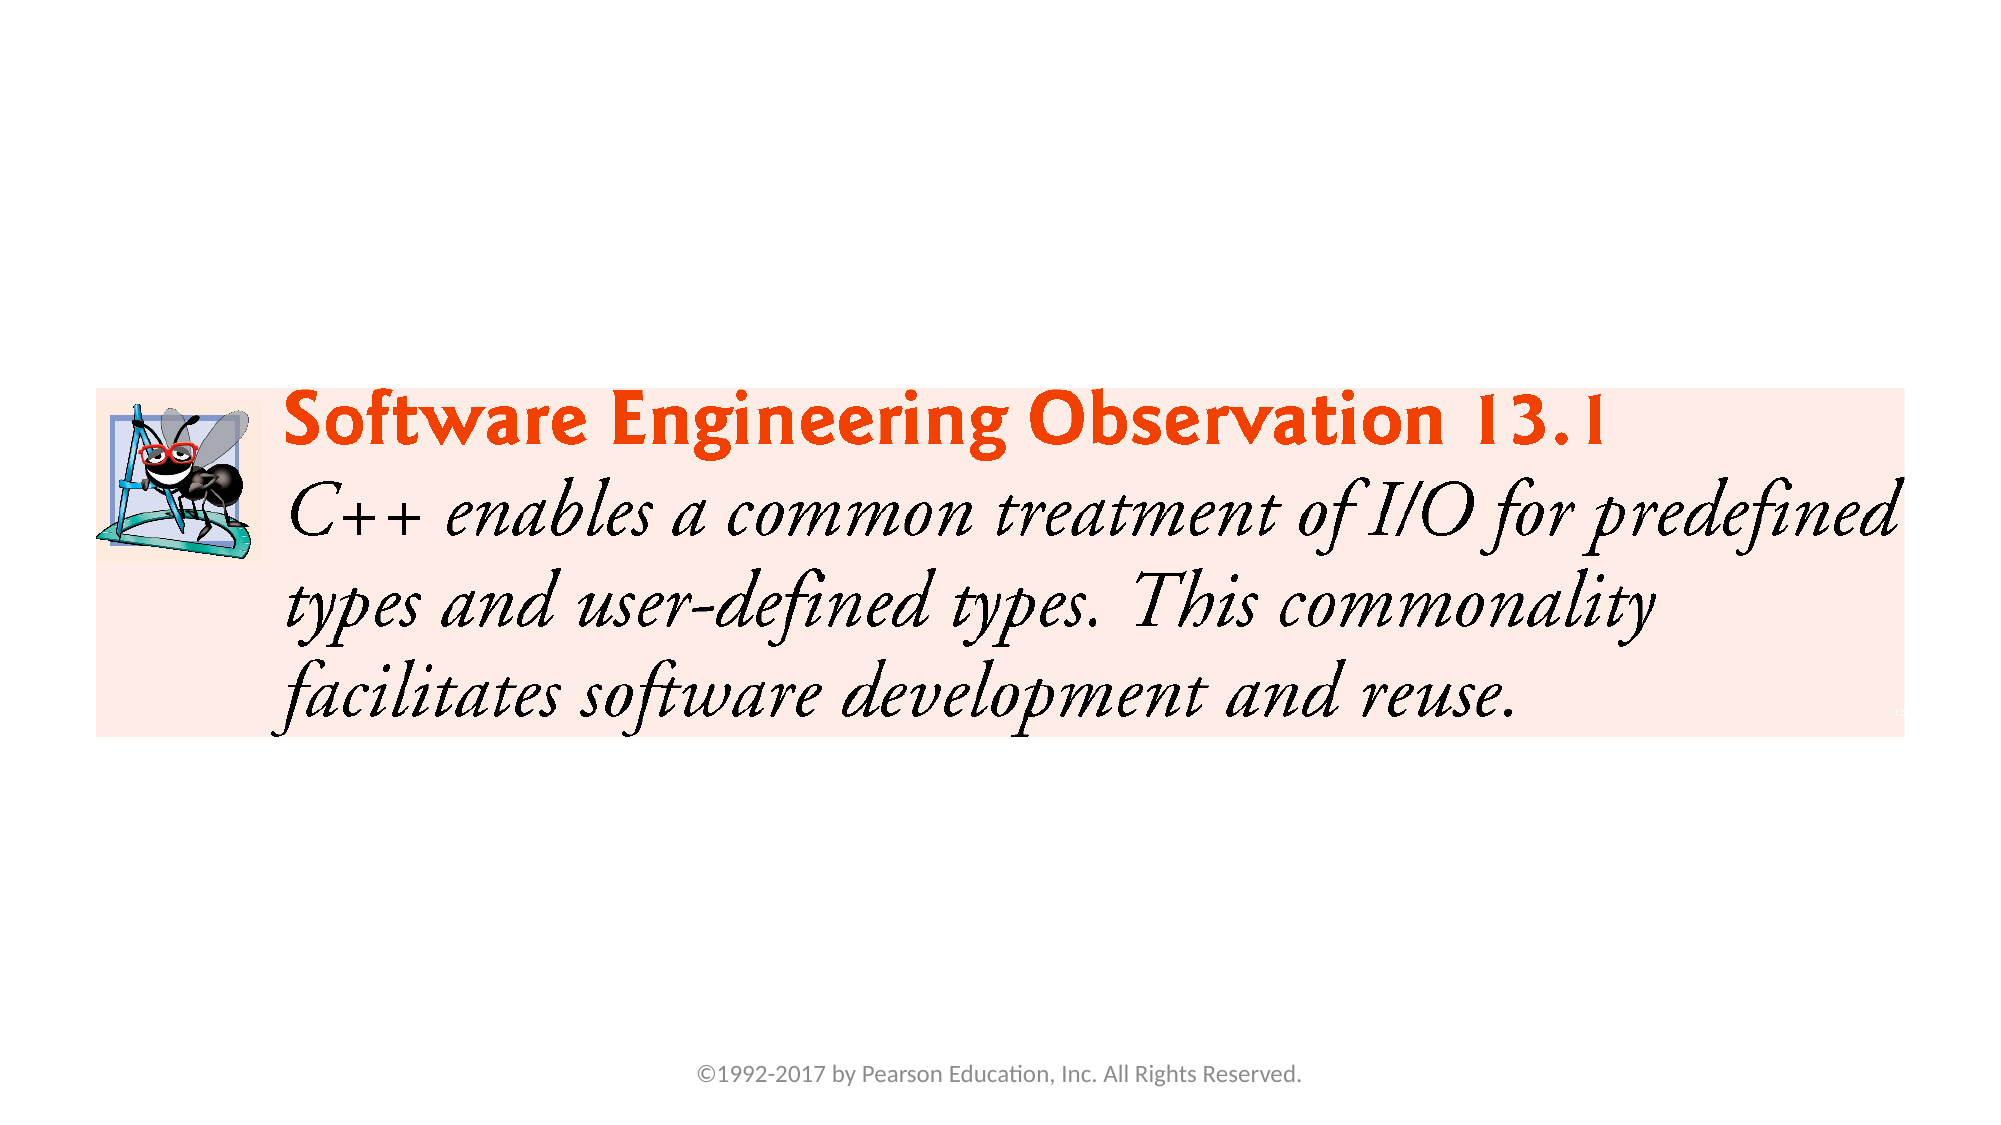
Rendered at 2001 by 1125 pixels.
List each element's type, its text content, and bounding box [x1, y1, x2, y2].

footer ©1992-2017 by Pearson Education, Inc. All Rights Reserved. [662, 1042, 1338, 1103]
picture [0, 291, 2000, 834]
